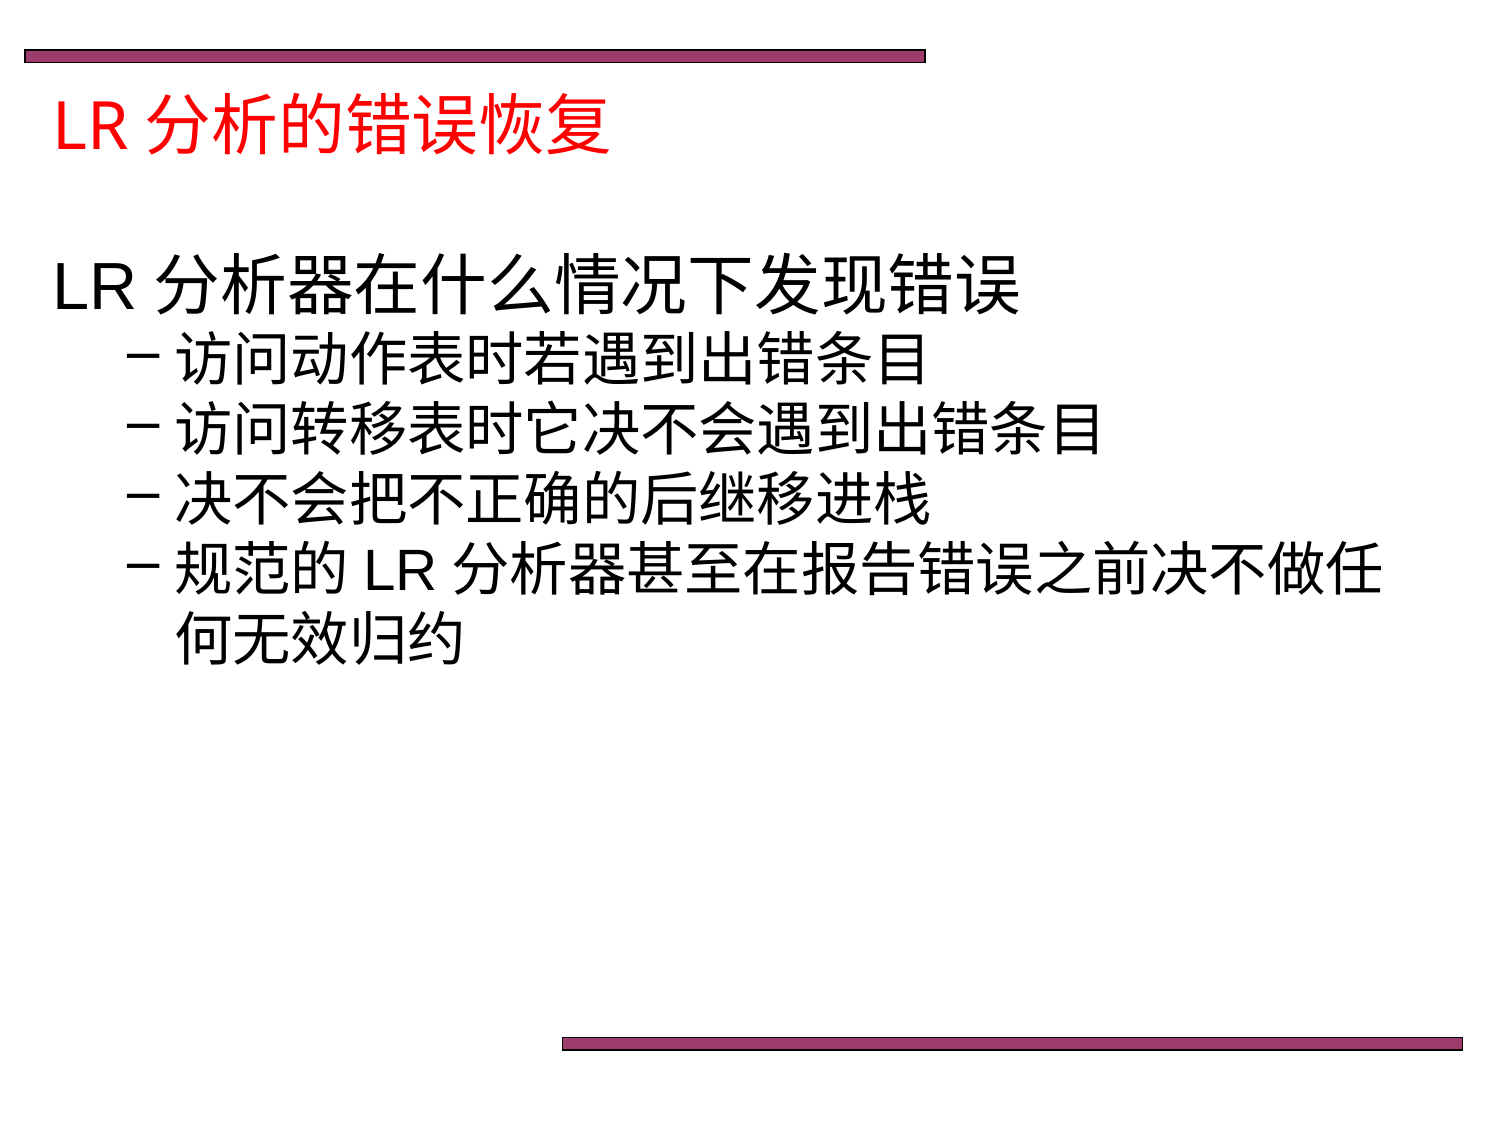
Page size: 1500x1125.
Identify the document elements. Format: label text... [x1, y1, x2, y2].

list LR分析的错误恢复 LR分析器在什么情况下发现错误 访问动作表时若遇到出错条目 访问转移表时它决不会遇到出错条目 决不会把不正确的后继移进栈 规范的LR分析器甚至在报告错误之前决不做任何无效归约 [37, 75, 1438, 900]
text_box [742, 541, 758, 584]
